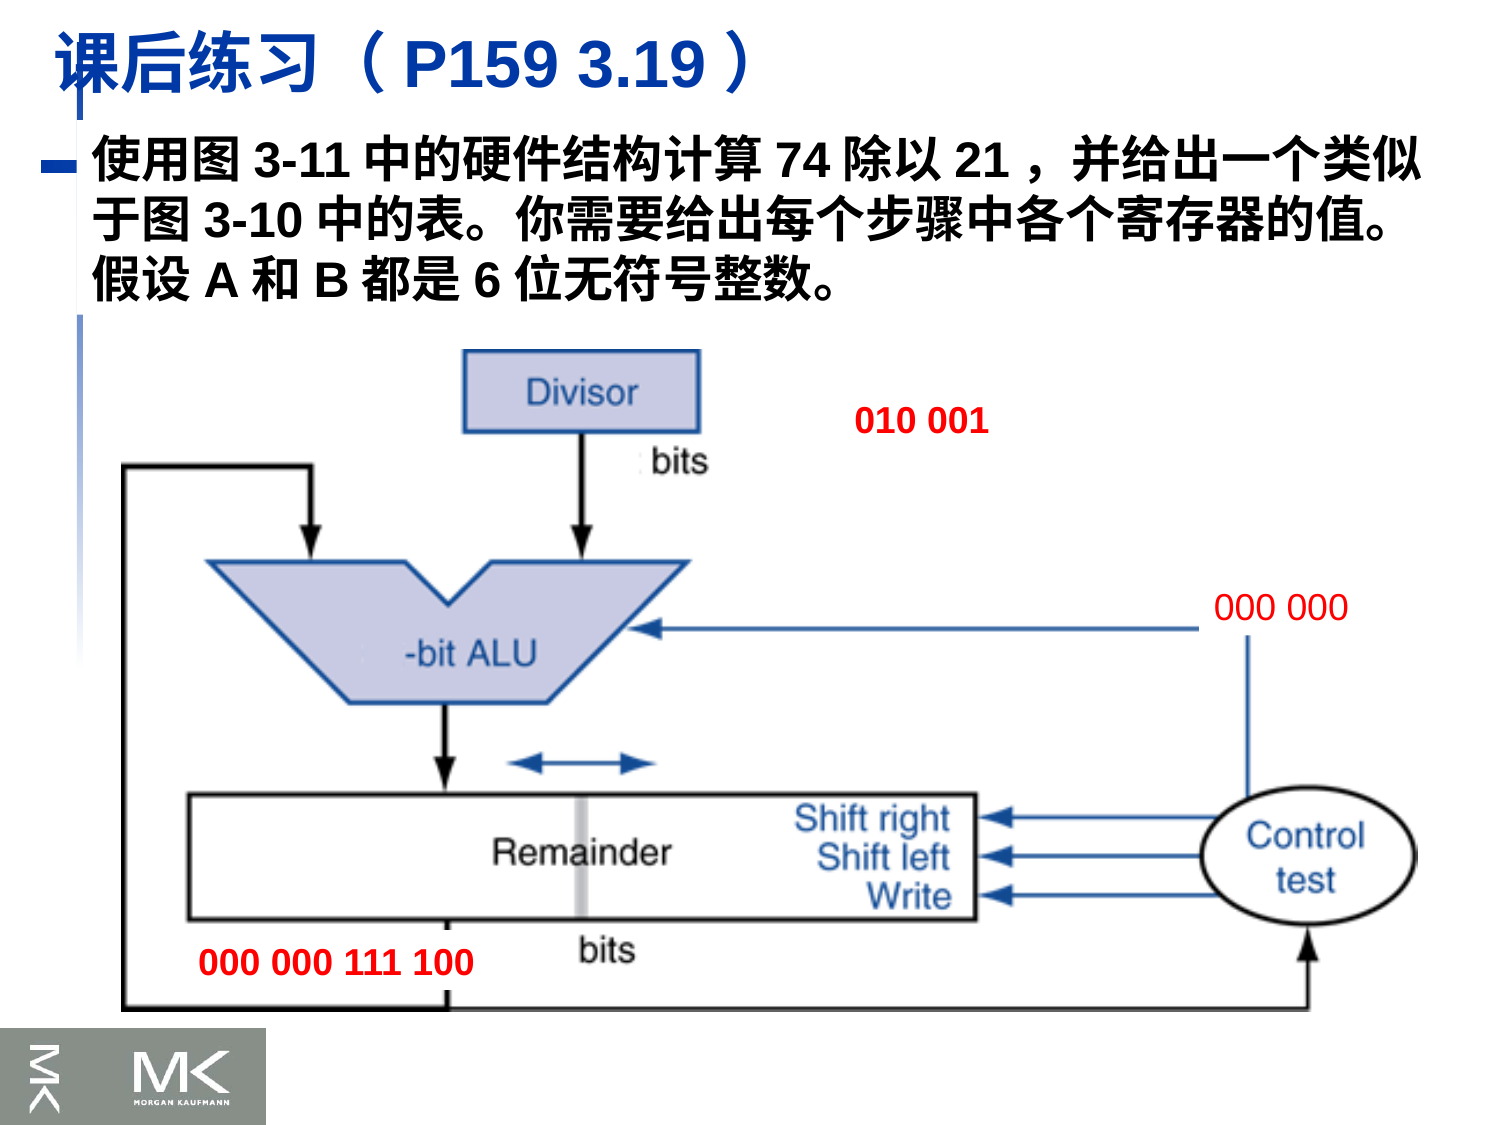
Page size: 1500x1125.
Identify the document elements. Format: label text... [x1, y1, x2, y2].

picture [0, 1028, 266, 1125]
text_box 使用图3-11中的硬件结构计算74除以21，并给出一个类似于图3-10中的表。你需要给出每个步骤中各个寄存器的值。假设A和B都是6位无符号整数。 [76, 120, 1459, 315]
title 课后练习（P159 3.19） [38, 15, 1390, 109]
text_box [181, 388, 1366, 991]
picture [121, 349, 1418, 1012]
